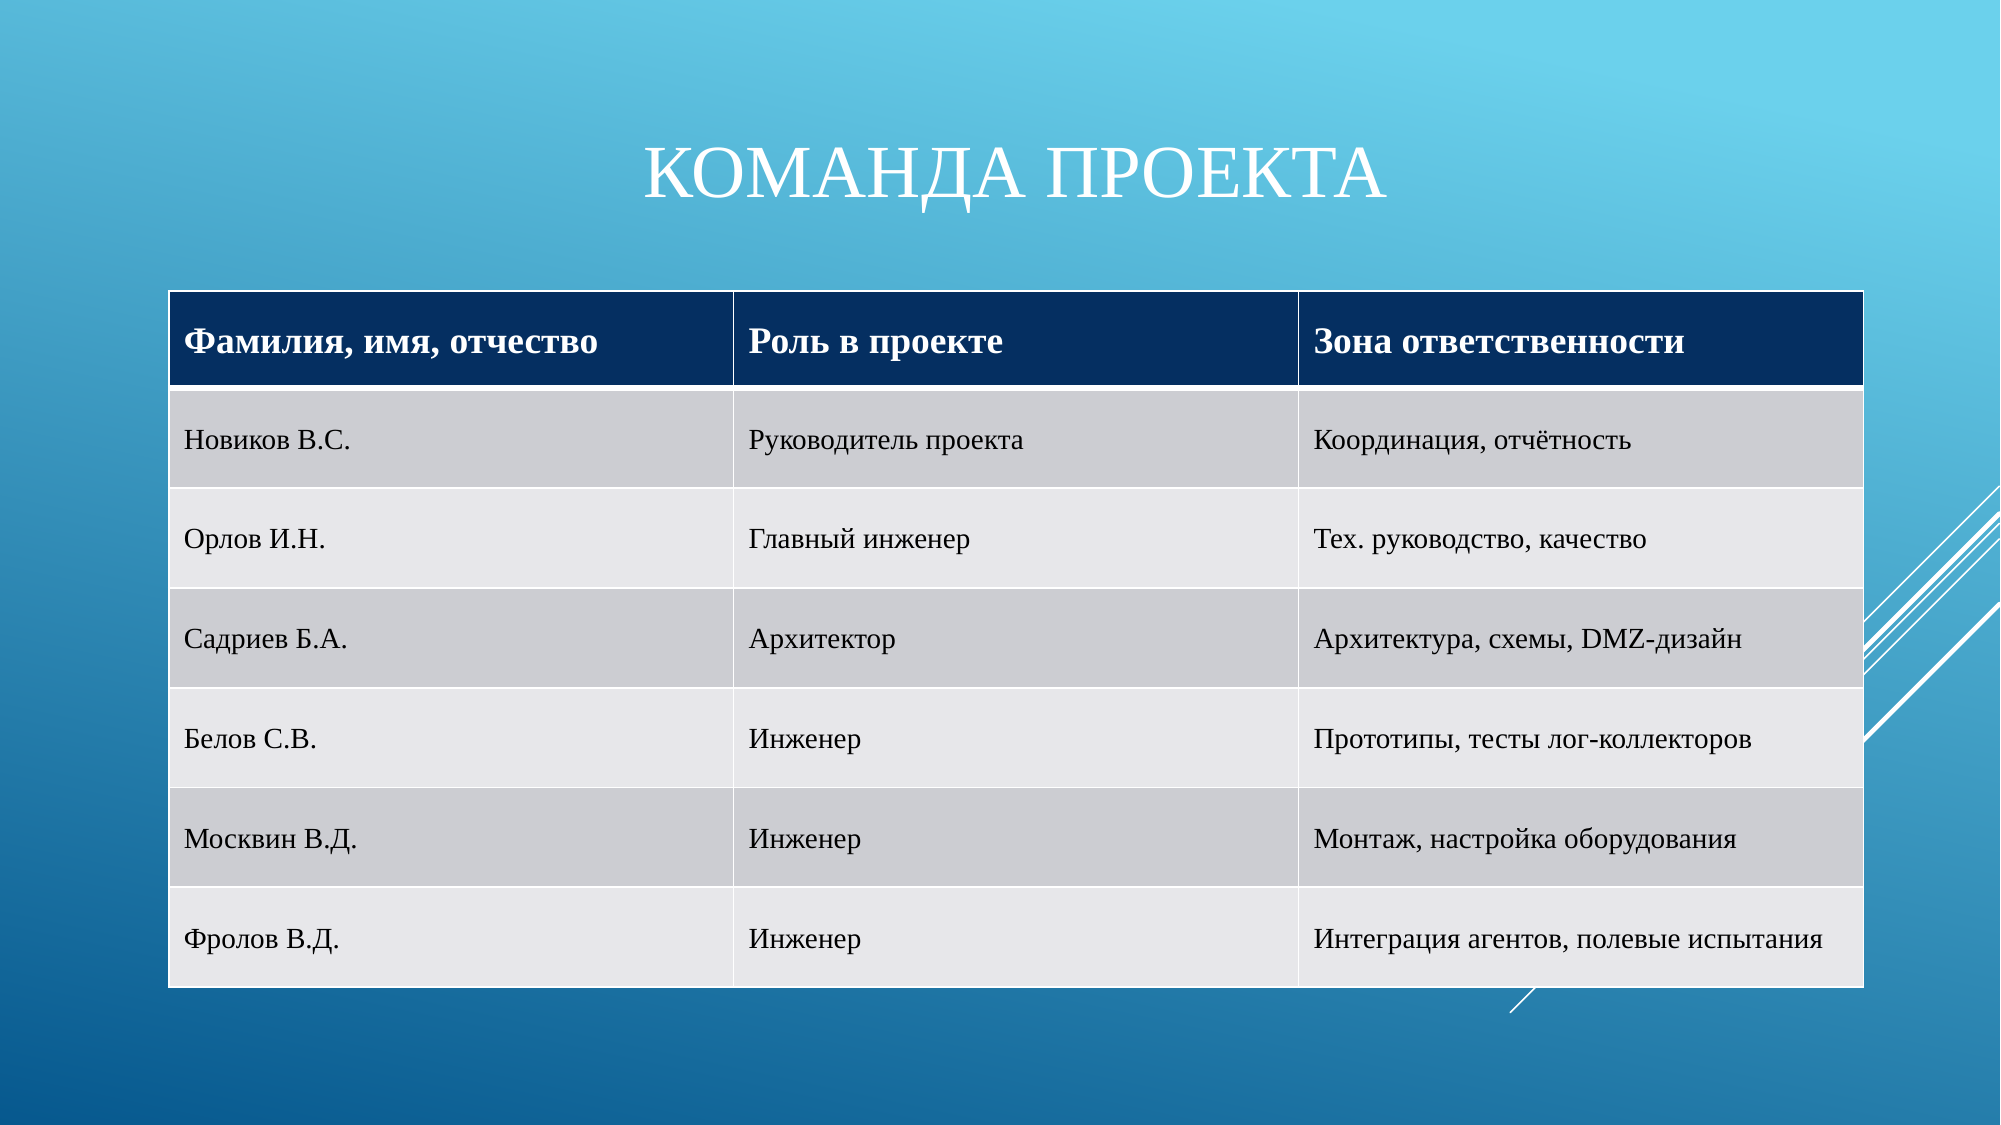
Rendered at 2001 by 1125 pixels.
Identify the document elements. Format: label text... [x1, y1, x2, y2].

table_cell Инженер [734, 888, 1298, 986]
table_header Фамилия, имя, отчество [170, 292, 733, 385]
table_cell Москвин В.Д. [170, 788, 733, 886]
table_cell Инженер [734, 788, 1298, 886]
table_cell Орлов И.Н. [170, 489, 733, 587]
title Команда проекта [316, 43, 1717, 290]
table_cell Интеграция агентов, полевые испытания [1299, 888, 1863, 986]
table_cell Новиков В.С. [170, 391, 733, 487]
table_header Роль в проекте [734, 292, 1298, 385]
table_cell Садриев Б.А. [170, 589, 733, 687]
table_cell Инженер [734, 689, 1298, 787]
table_cell Фролов В.Д. [170, 888, 733, 986]
table_cell Координация, отчётность [1299, 391, 1863, 487]
table_cell Архитектура, схемы, DMZ-дизайн [1299, 589, 1863, 687]
table_cell Тех. руководство, качество [1299, 489, 1863, 587]
table_cell Монтаж, настройка оборудования [1299, 788, 1863, 886]
table_cell Архитектор [734, 589, 1298, 687]
table_header Зона ответственности [1299, 292, 1863, 385]
table_cell Главный инженер [734, 489, 1298, 587]
table_cell Белов С.В. [170, 689, 733, 787]
table_cell Прототипы, тесты лог-коллекторов [1299, 689, 1863, 787]
table_cell Руководитель проекта [734, 391, 1298, 487]
